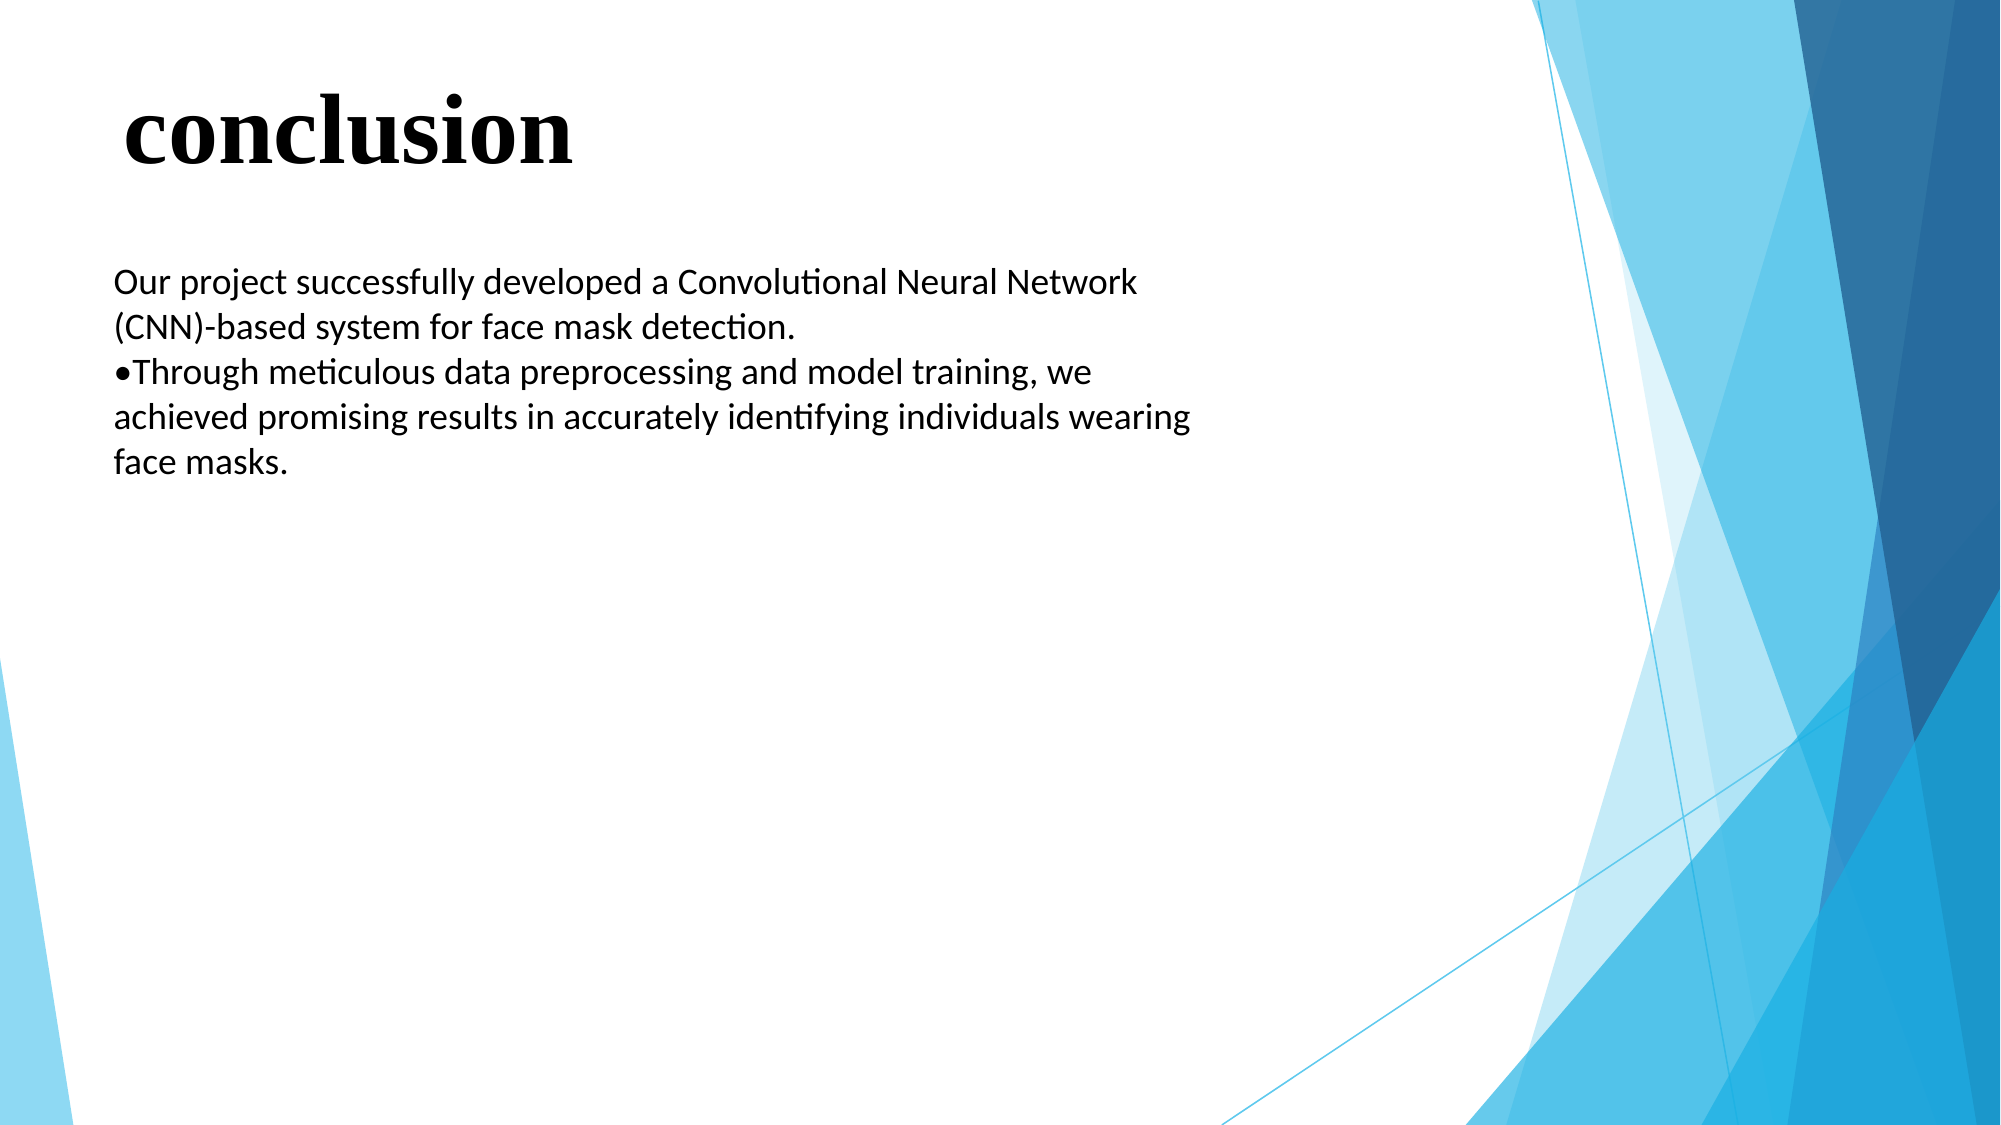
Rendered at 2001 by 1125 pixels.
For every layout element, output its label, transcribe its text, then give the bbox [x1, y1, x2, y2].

text_box Our project successfully developed a Convolutional Neural Network (CNN)-based system for face mask detection. •Through meticulous data preprocessing and model training, we achieved promising results in accurately identifying individuals wearing face masks. [98, 249, 1235, 490]
title conclusion [123, 63, 1877, 182]
